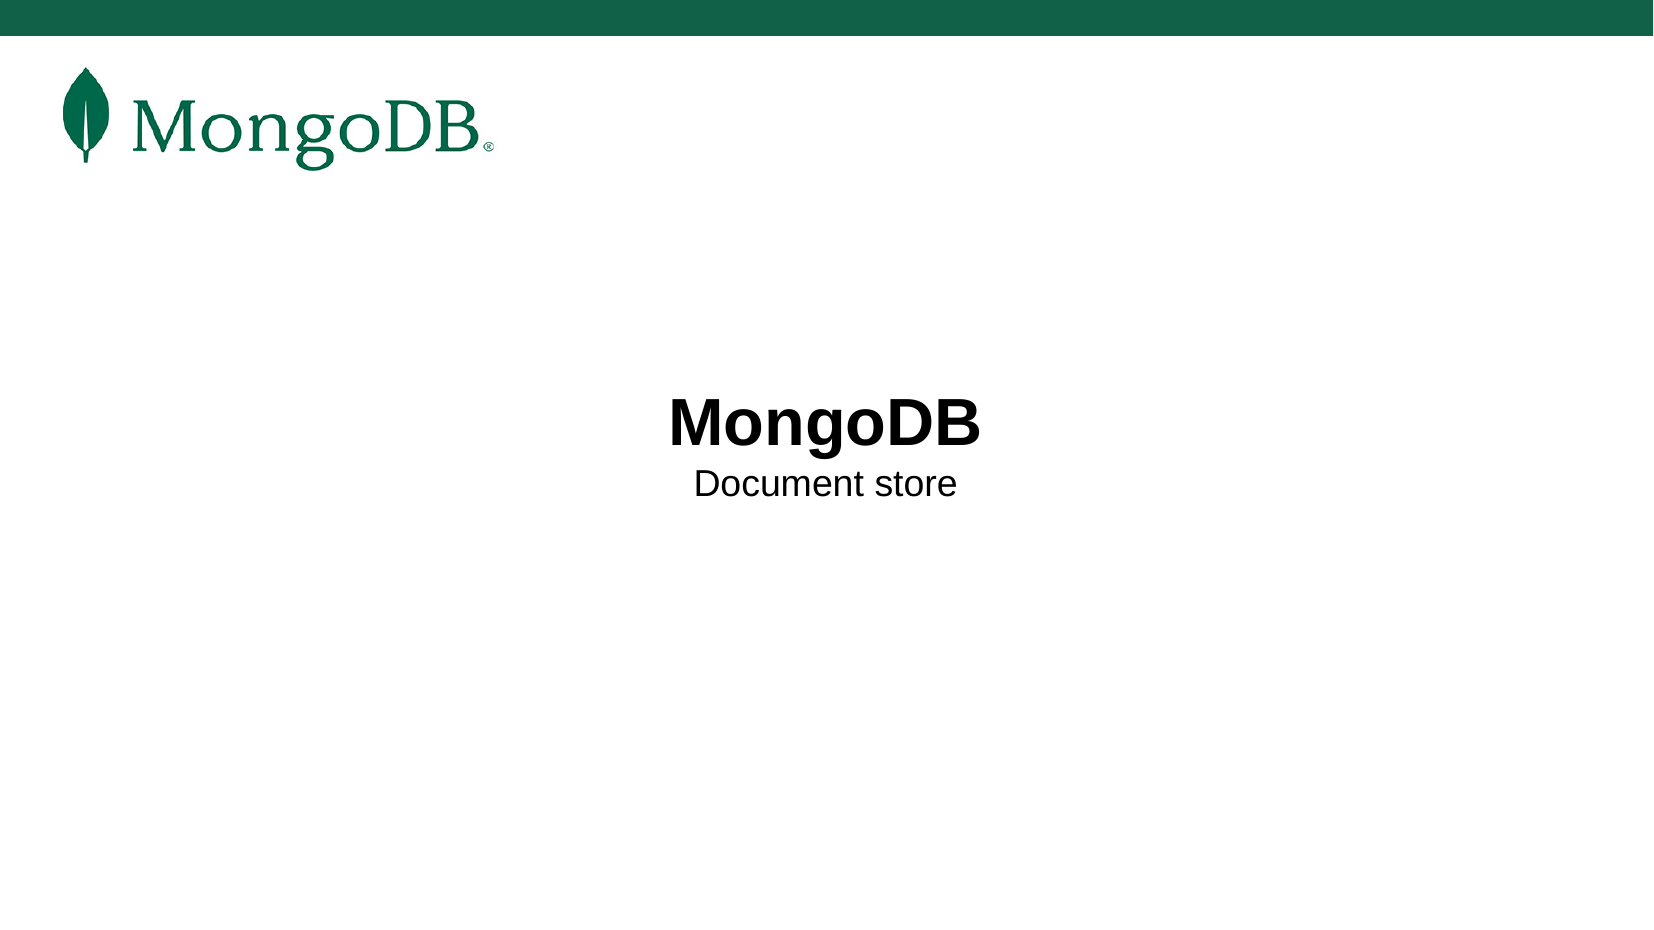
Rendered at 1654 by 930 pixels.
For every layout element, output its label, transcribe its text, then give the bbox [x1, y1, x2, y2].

picture [0, 0, 1654, 930]
text_box [82, 37, 1569, 191]
text_box MongoDB Document store [82, 217, 1569, 756]
